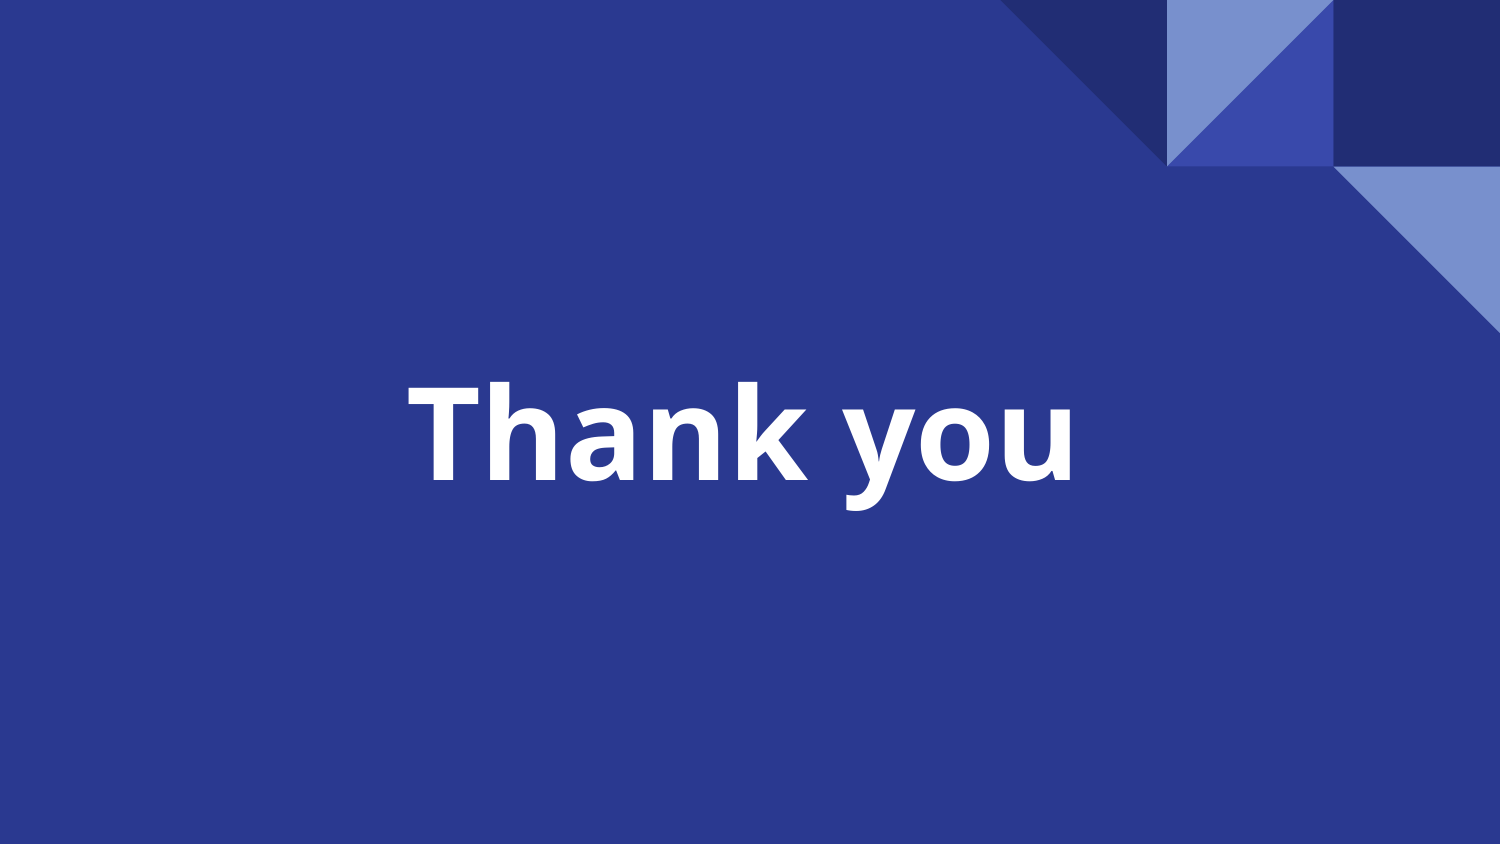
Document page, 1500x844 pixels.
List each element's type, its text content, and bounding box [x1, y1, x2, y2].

title Thank you [390, 322, 1109, 522]
